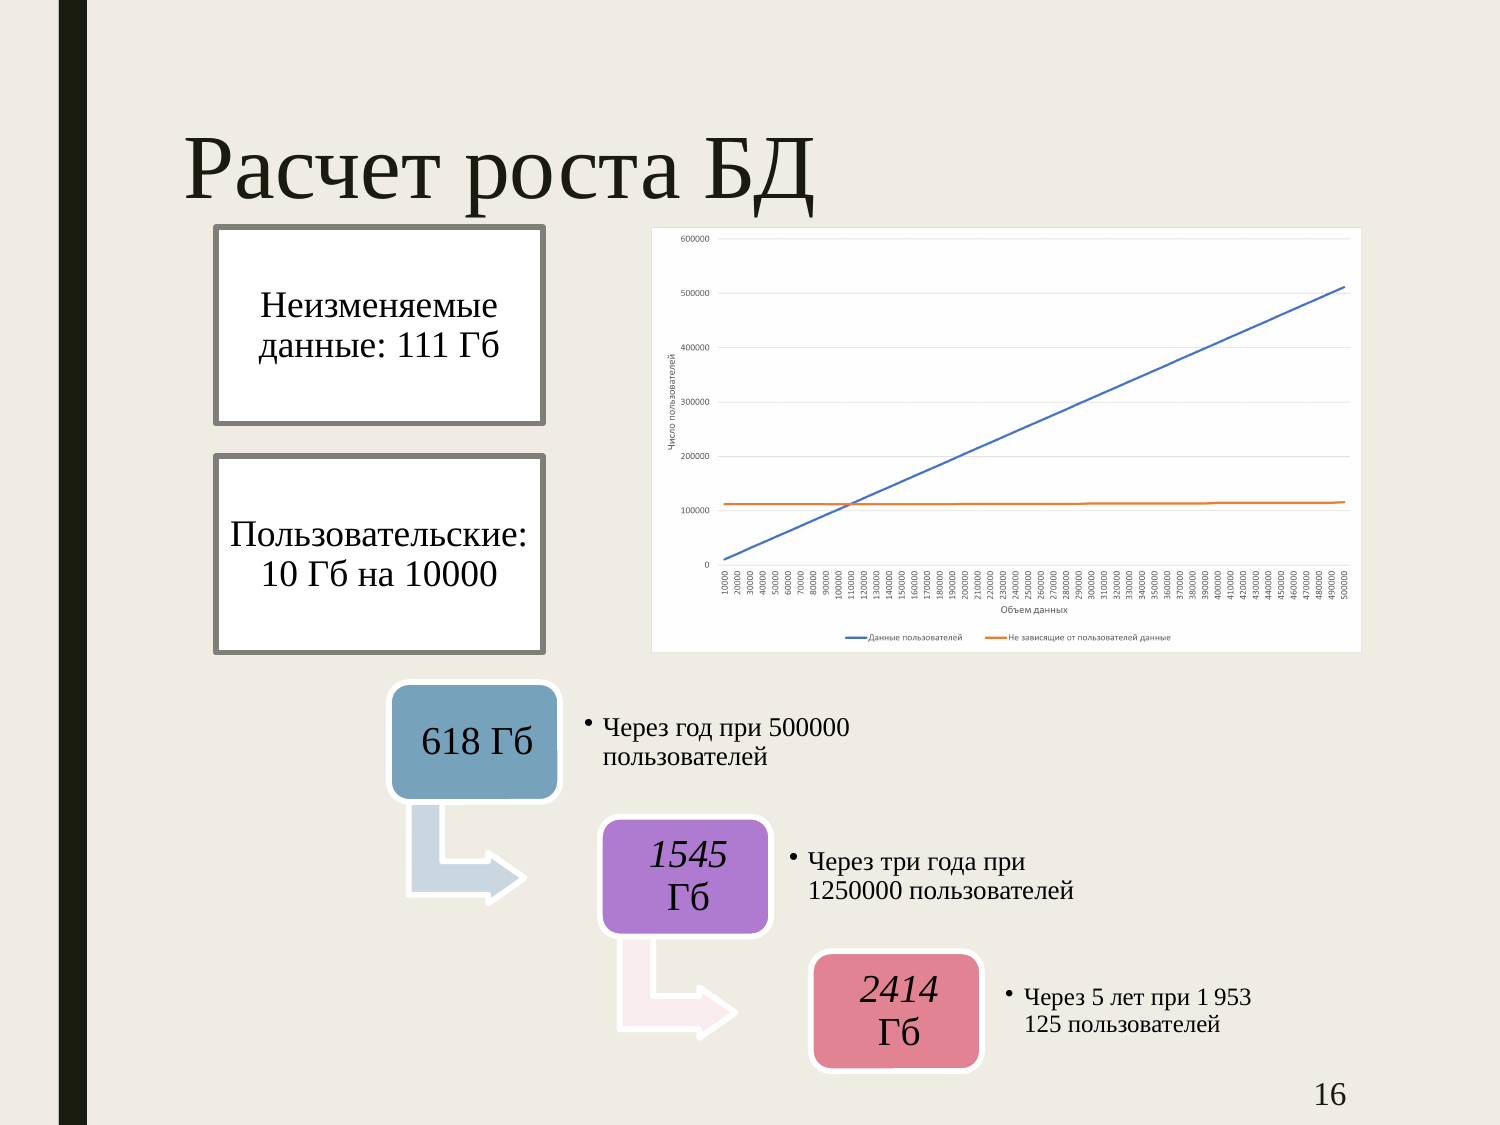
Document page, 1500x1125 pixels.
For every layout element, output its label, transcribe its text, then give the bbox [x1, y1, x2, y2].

picture [651, 227, 1362, 653]
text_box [220, 679, 1362, 1074]
slide_number 16 [1165, 1074, 1362, 1125]
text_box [173, 227, 585, 653]
title Расчет роста БД [168, 112, 1351, 228]
